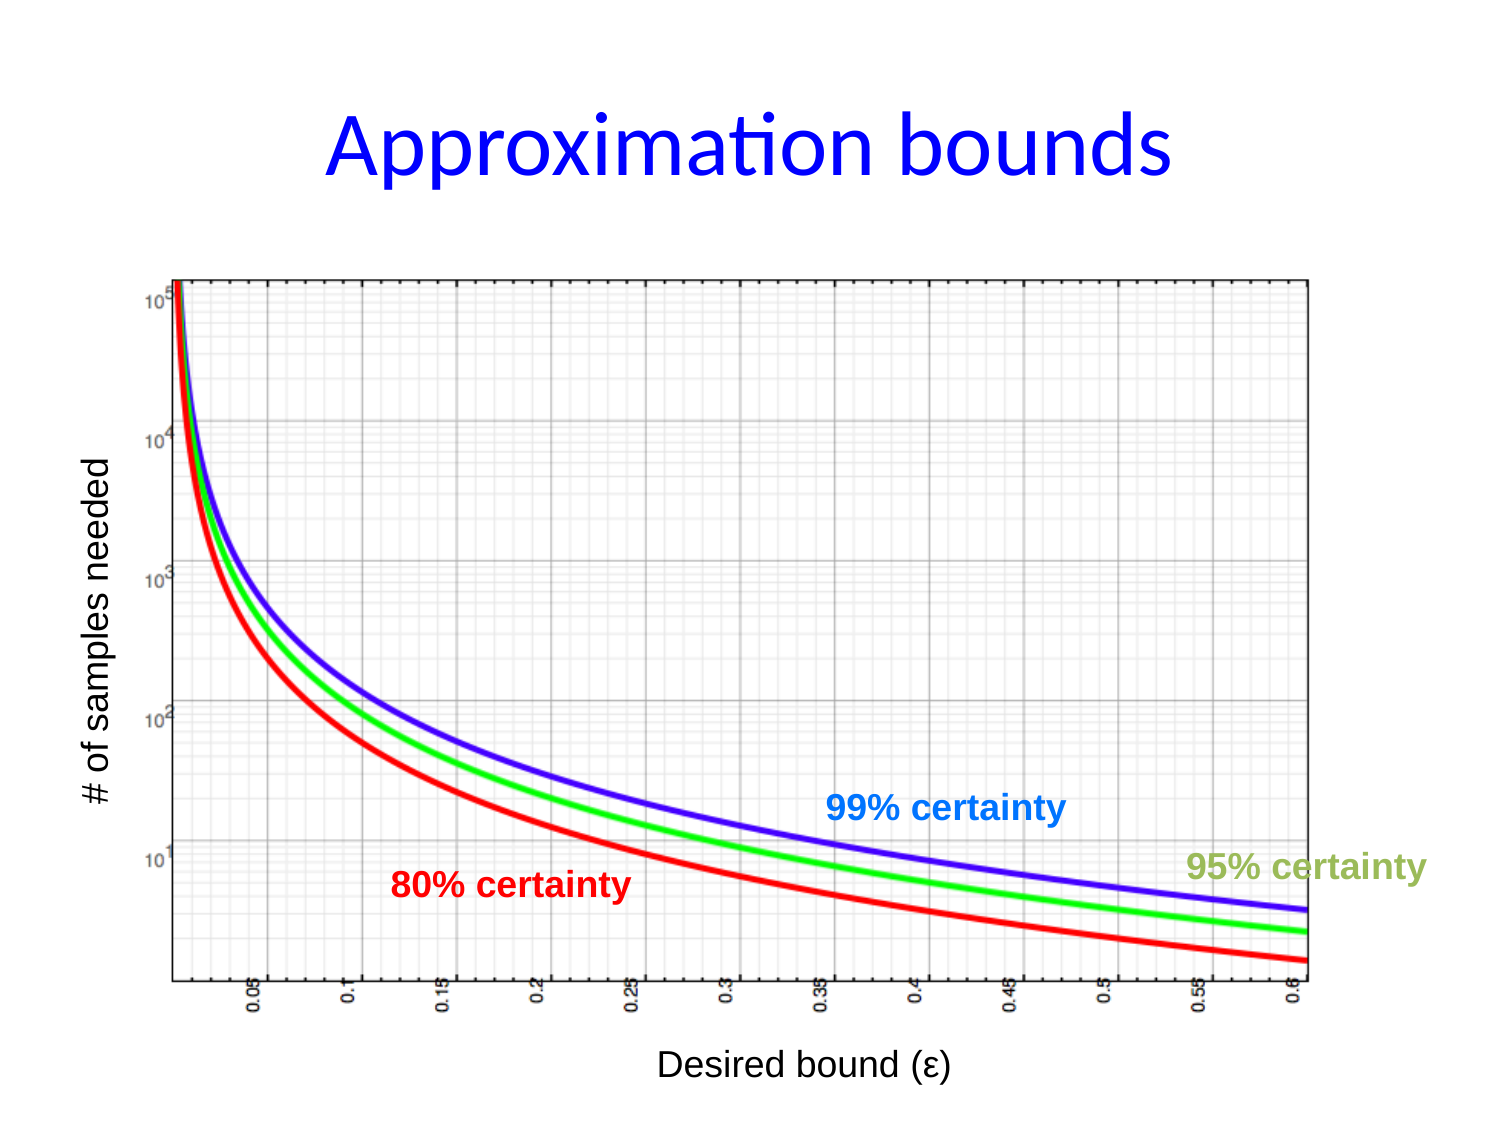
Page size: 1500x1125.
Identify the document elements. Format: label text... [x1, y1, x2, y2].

text_box # of samples needed [62, 442, 123, 820]
picture [128, 255, 1324, 1033]
title Approximation bounds [74, 44, 1426, 233]
text_box Desired bound (ε) [641, 1041, 967, 1093]
text_box 95% certainty [1329, 834, 1443, 894]
